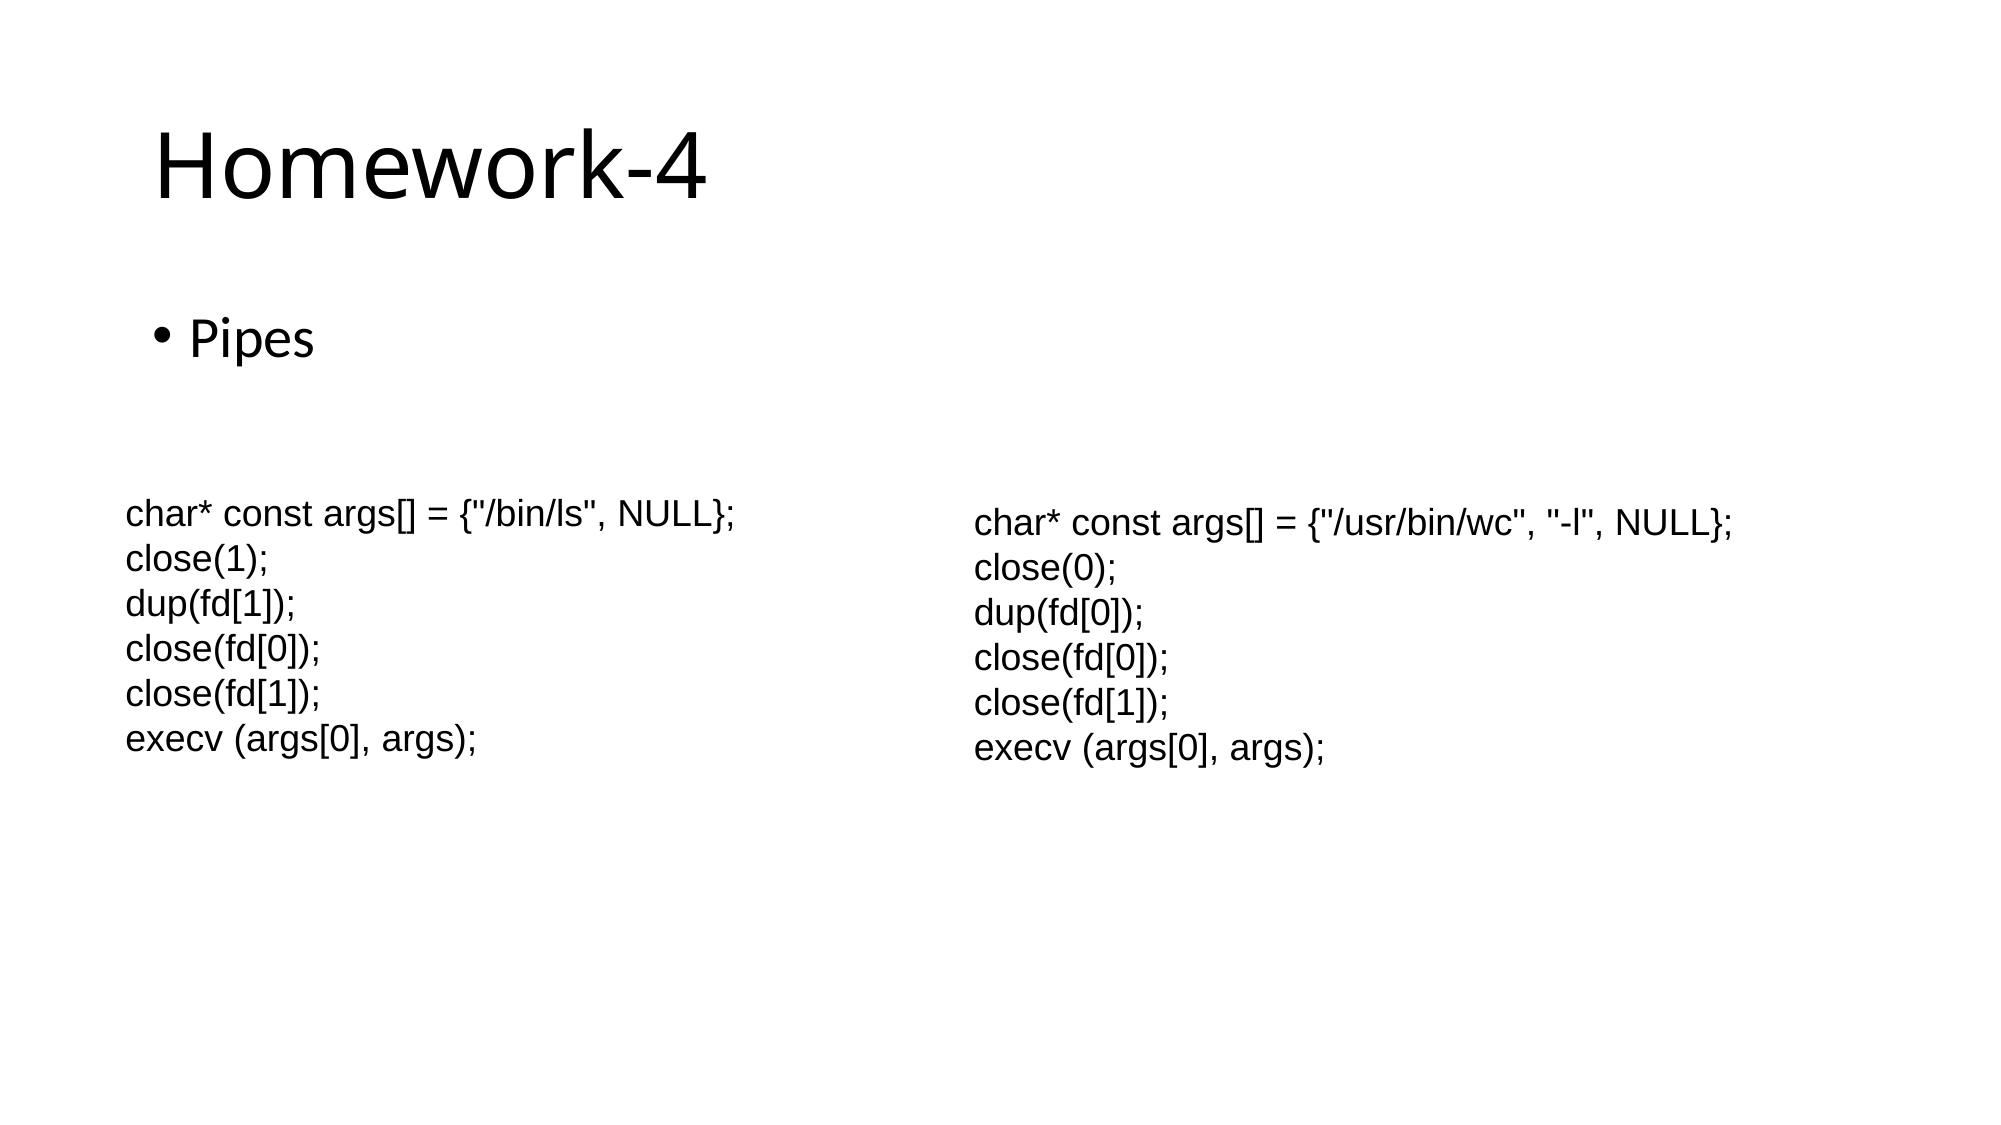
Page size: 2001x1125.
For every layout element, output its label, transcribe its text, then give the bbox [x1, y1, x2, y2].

text_box char* const args[] = {"/usr/bin/wc", "-l", NULL}; close(0); dup(fd[0]); close(fd[0]); close(fd[1]); execv (args[0], args); [958, 490, 1824, 776]
list Pipes [137, 299, 1863, 1014]
text_box char* const args[] = {"/bin/ls", NULL}; close(1); dup(fd[1]); close(fd[0]); close(fd[1]); execv (args[0], args); [110, 482, 847, 767]
title Homework-4 [137, 59, 1863, 278]
